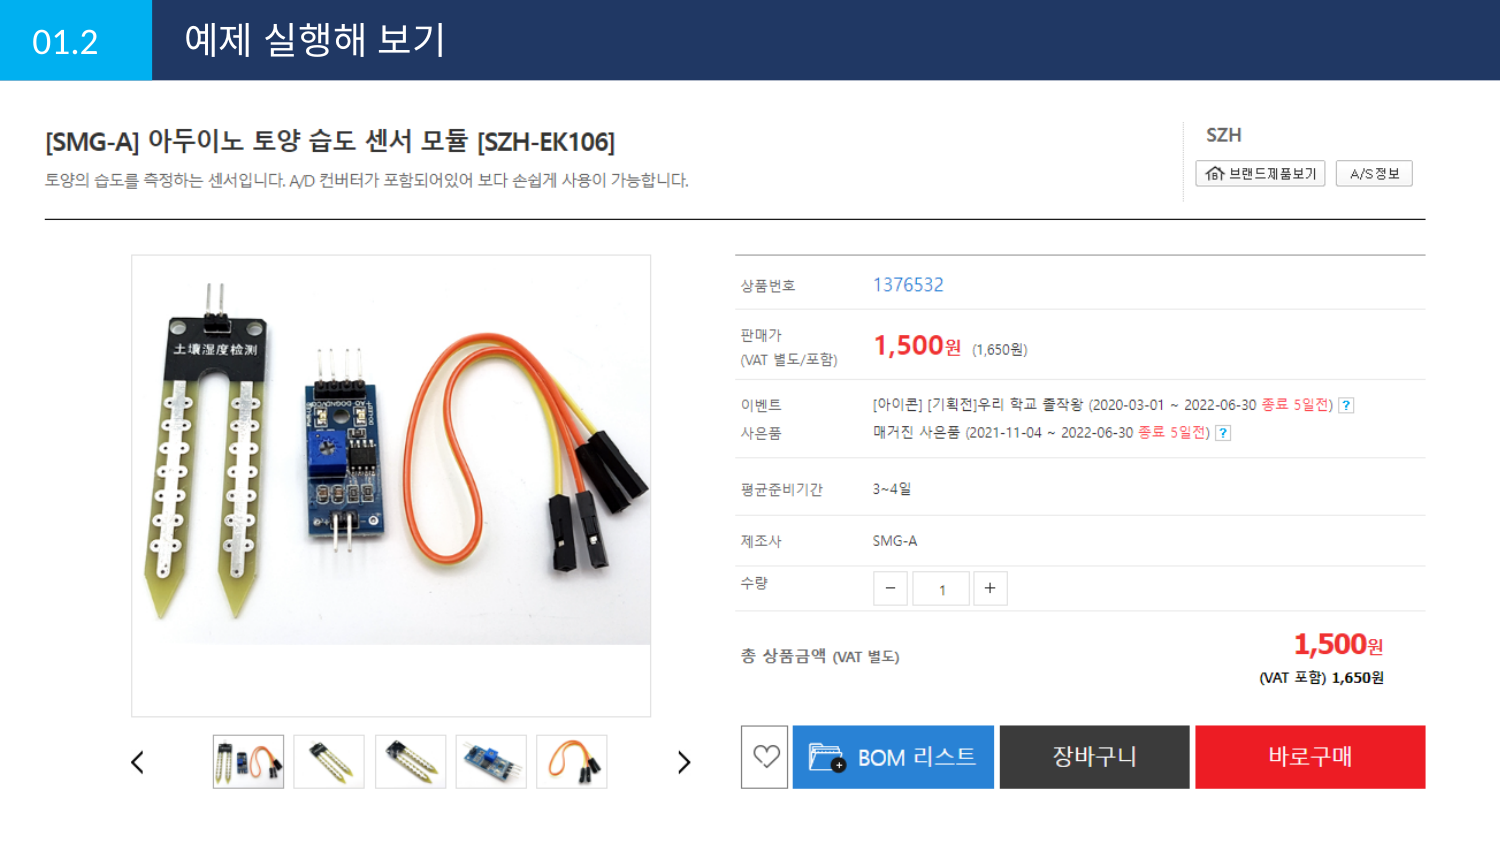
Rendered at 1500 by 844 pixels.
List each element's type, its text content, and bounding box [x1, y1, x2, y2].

text_box [153, 0, 1500, 81]
picture [38, 121, 1437, 805]
text_box [0, 0, 153, 81]
text_box 01.2 [17, 9, 115, 70]
text_box 예제 실행해 보기 [169, 9, 945, 70]
